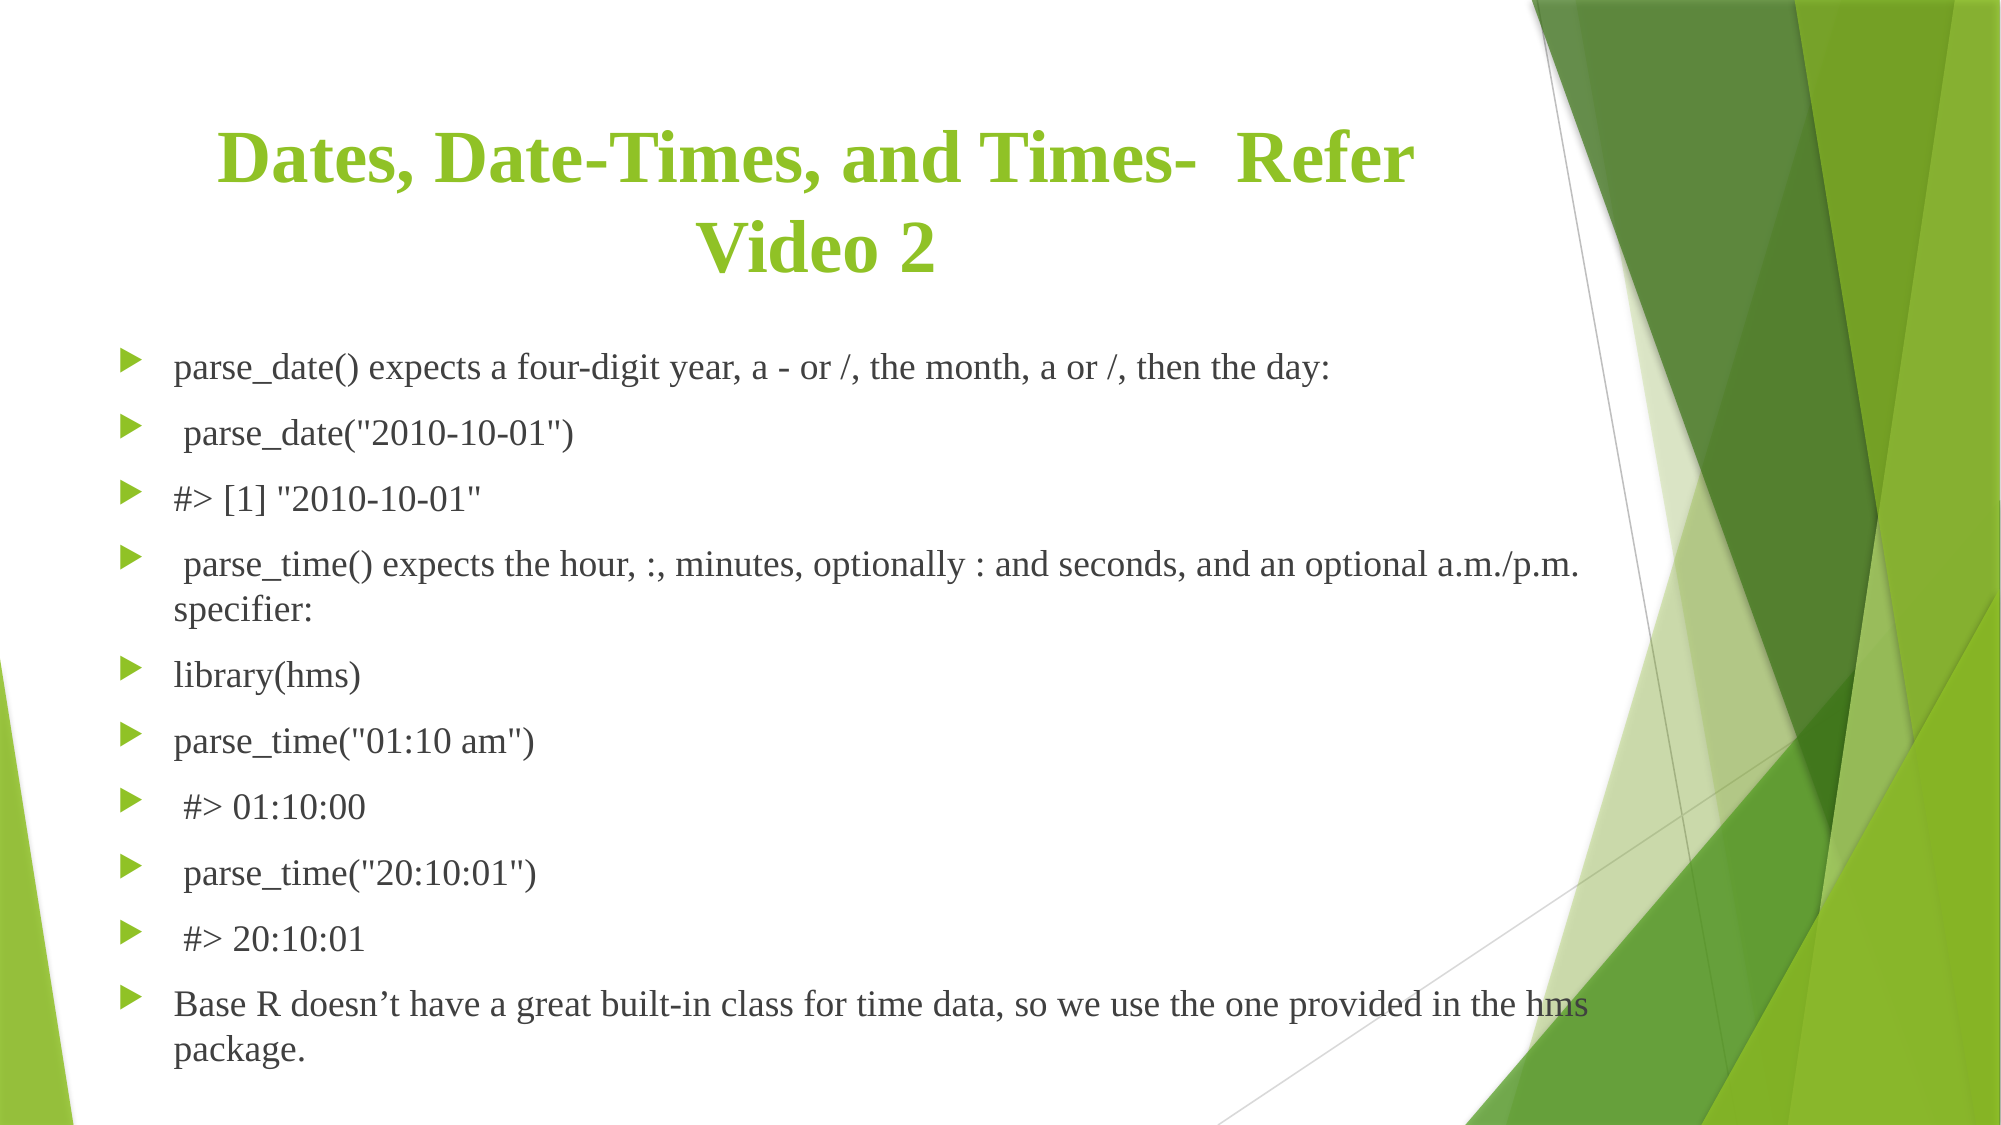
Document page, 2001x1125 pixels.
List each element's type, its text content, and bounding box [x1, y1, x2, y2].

title Dates, Date-Times, and Times- Refer Video 2 [111, 99, 1522, 317]
list parse_date() expects a four-digit year, a - or /, the month, a or /, then the day: parse_date("2010-10-01") #> [1] "2010-10-01" parse_time() expects the hour, :, minutes, optionally : and seconds, and an optional a.m./p.m. specifier: library(hms) parse_time("01:10 am") #> 01:10:00 parse_time("20:10:01") #> 20:10:01 Base R doesn’t have a great built-in class for time data, so we use the one provided in the hms package. [102, 334, 1661, 1023]
